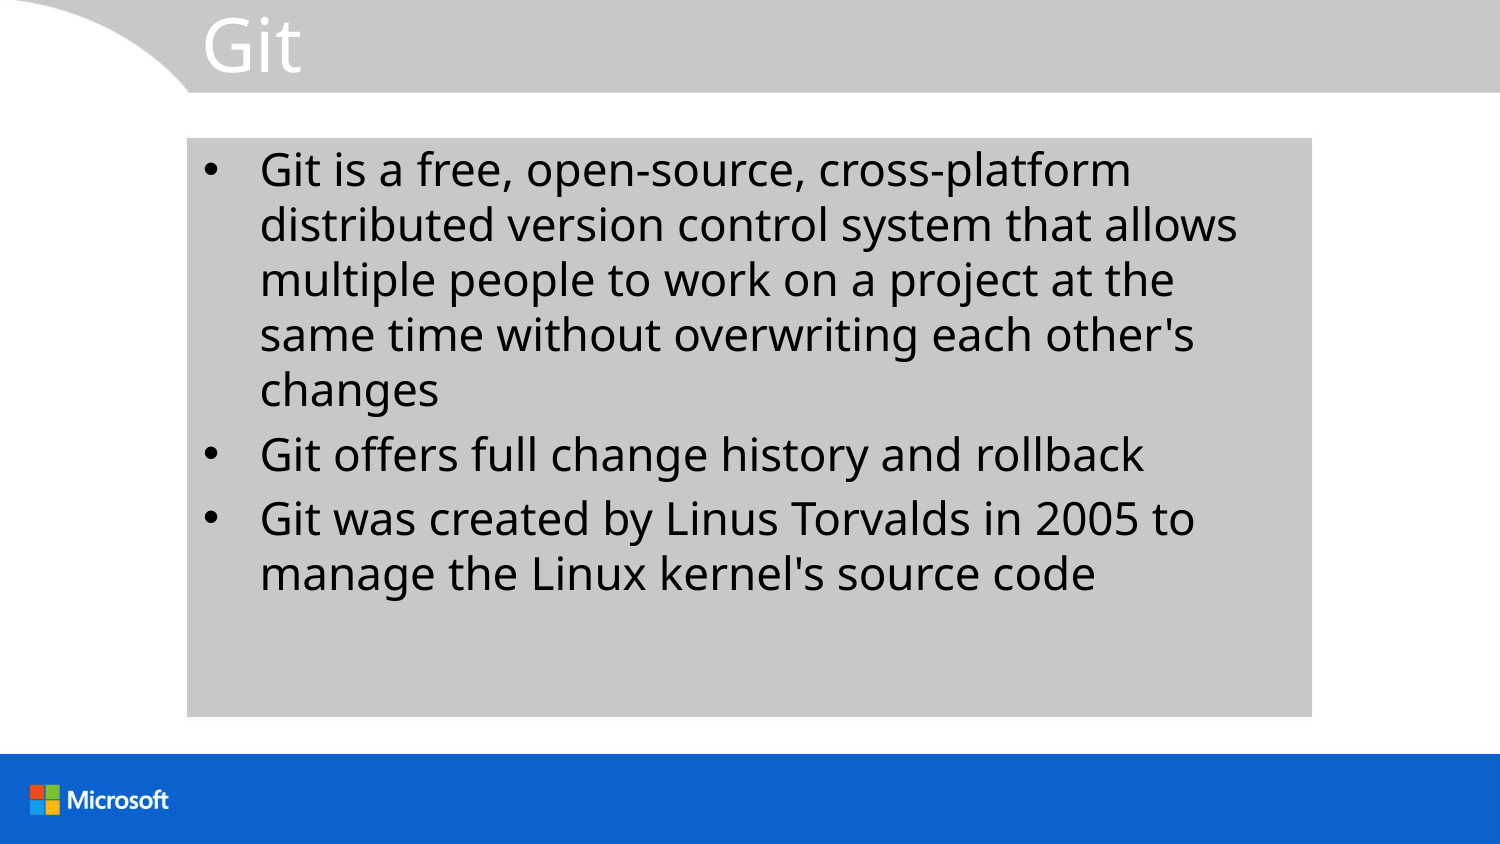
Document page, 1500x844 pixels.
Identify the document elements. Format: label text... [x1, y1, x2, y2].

title Git [186, 0, 1425, 83]
picture [0, 0, 1500, 844]
list Git is a free, open-source, cross-platform distributed version control system that allows multiple people to work on a project at the same time without overwriting each other's changes Git offers full change history and rollback Git was created by Linus Torvalds in 2005 to manage the Linux kernel's source code [188, 133, 1311, 716]
